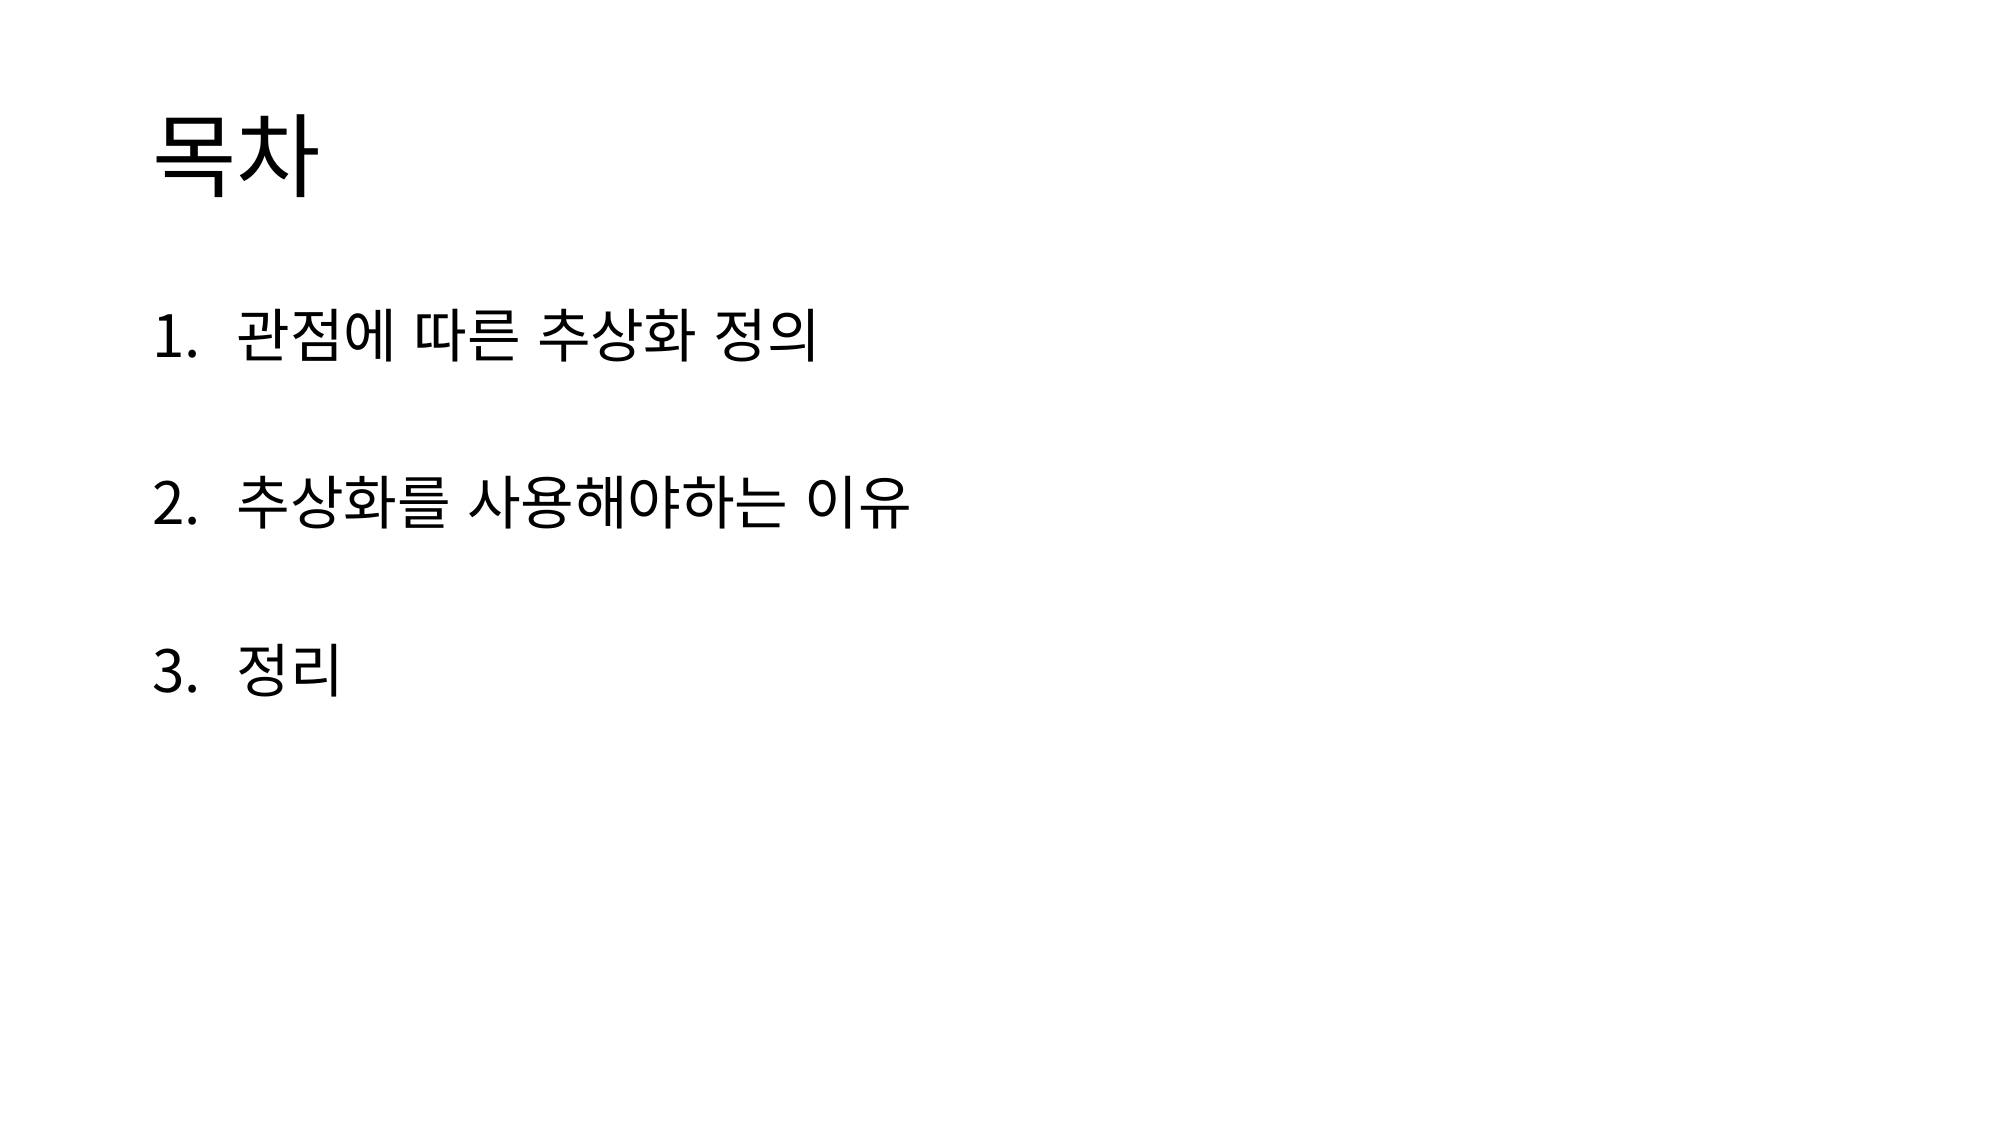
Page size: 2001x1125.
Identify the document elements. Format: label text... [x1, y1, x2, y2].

title 목차 [137, 52, 1863, 270]
list 관점에 따른 추상화 정의 추상화를 사용해야하는 이유 정리 [137, 299, 1863, 1014]
